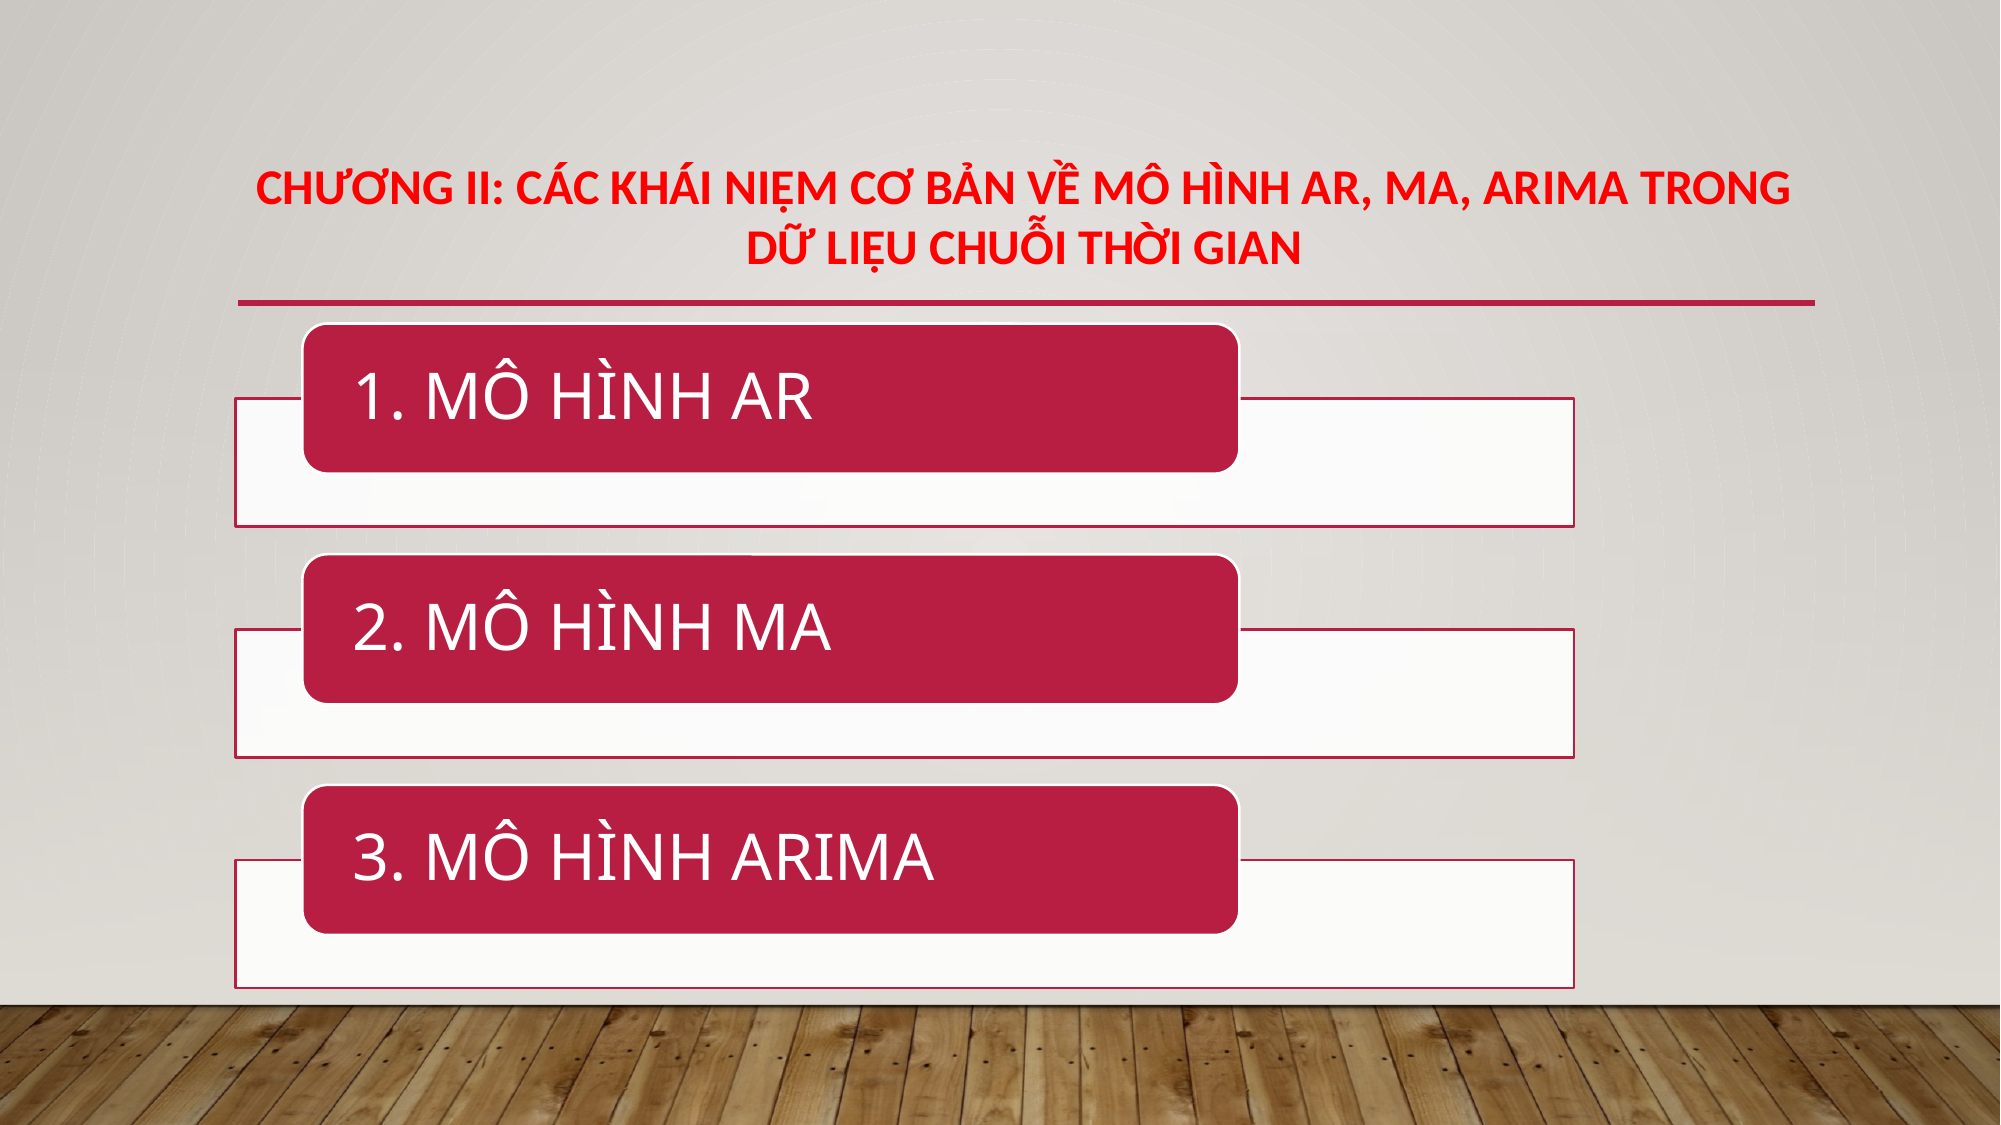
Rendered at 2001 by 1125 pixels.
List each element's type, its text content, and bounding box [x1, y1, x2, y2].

text_box CHƯƠNG II: CÁC KHÁI NIỆM CƠ BẢN VỀ MÔ HÌNH AR, MA, ARIMA TRONG DỮ LIỆU CHUỖI THỜI GIAN [235, 146, 1813, 282]
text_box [235, 317, 1575, 995]
picture [0, 1005, 2000, 1125]
